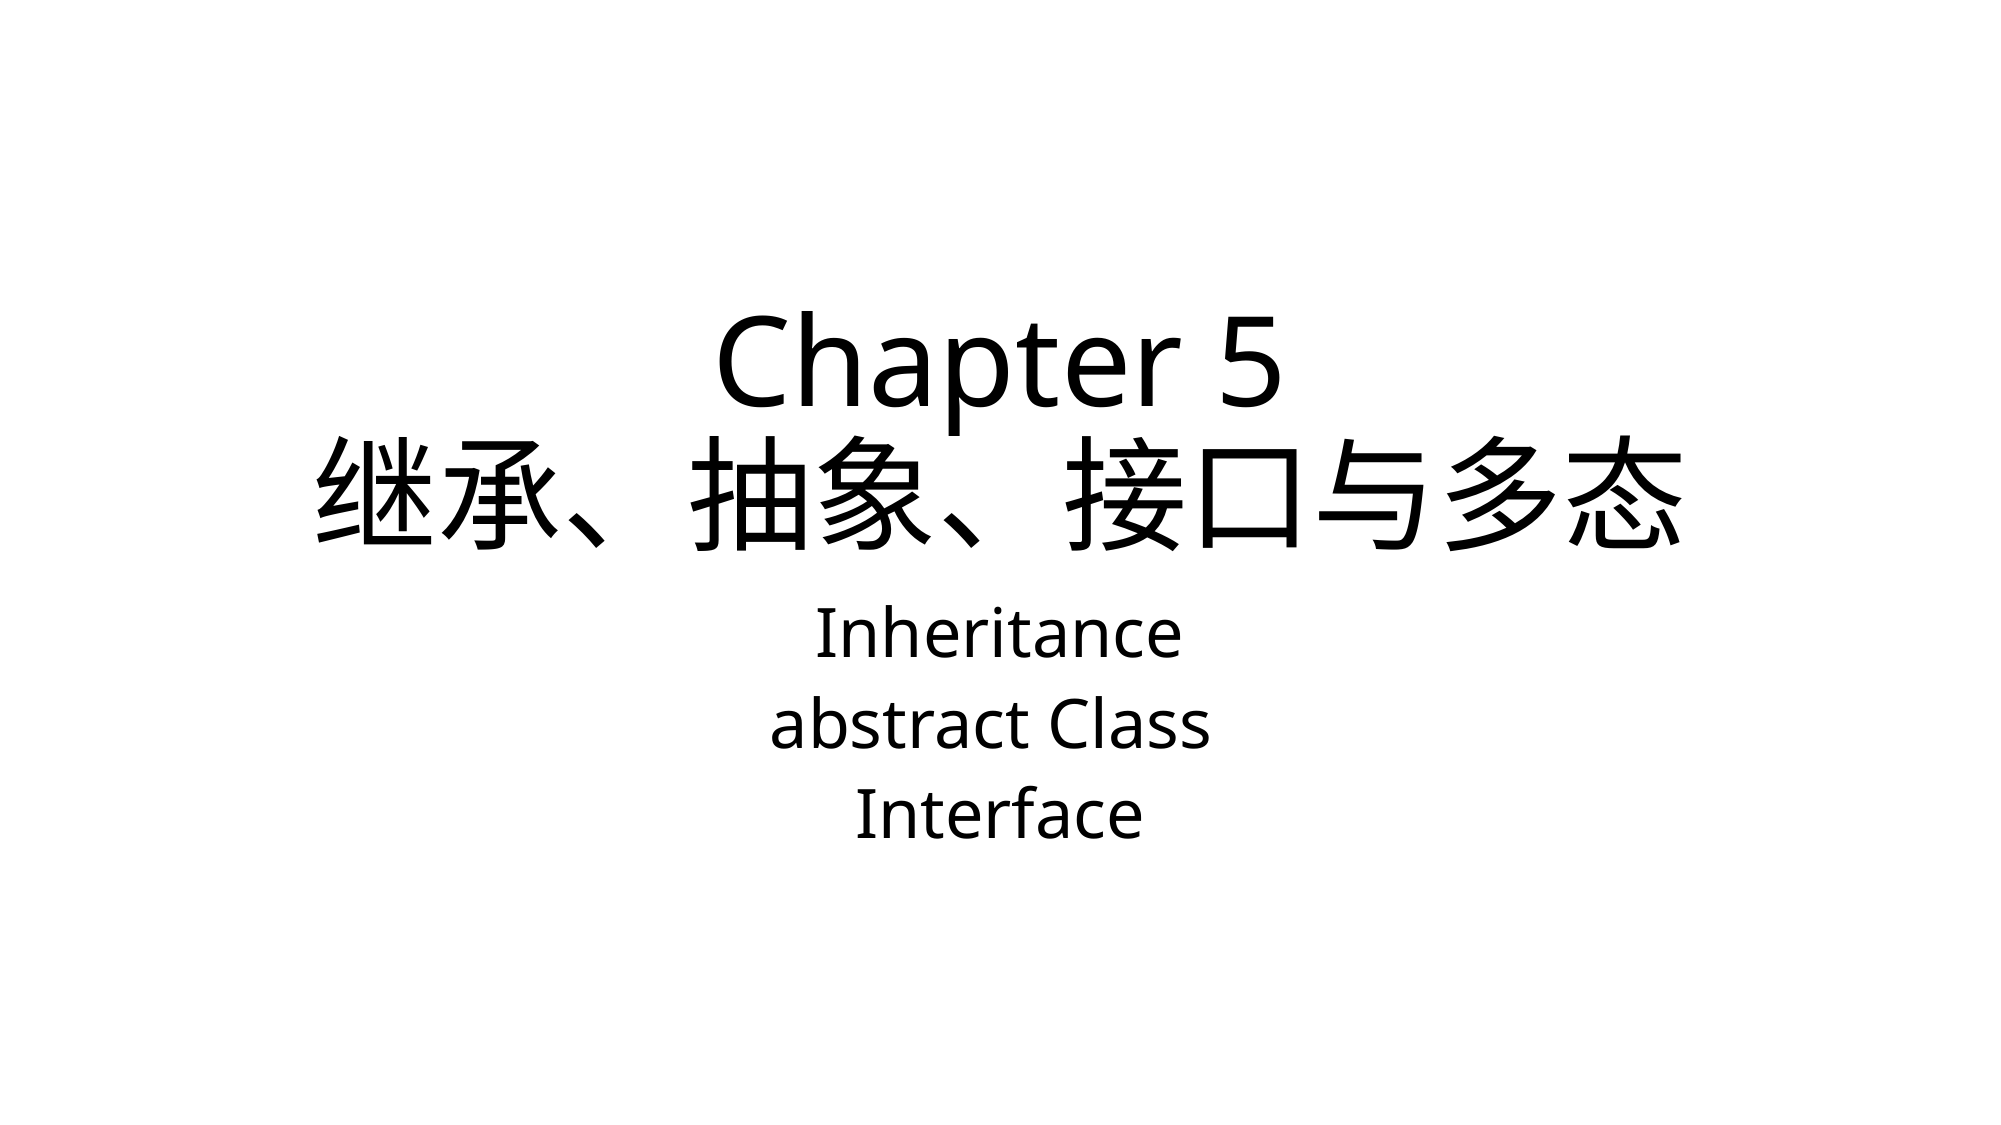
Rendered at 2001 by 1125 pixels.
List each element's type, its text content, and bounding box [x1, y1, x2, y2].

title Chapter 5 继承、抽象、接口与多态 [249, 184, 1750, 576]
subtitle Inheritance abstract Class Interface [249, 590, 1750, 863]
